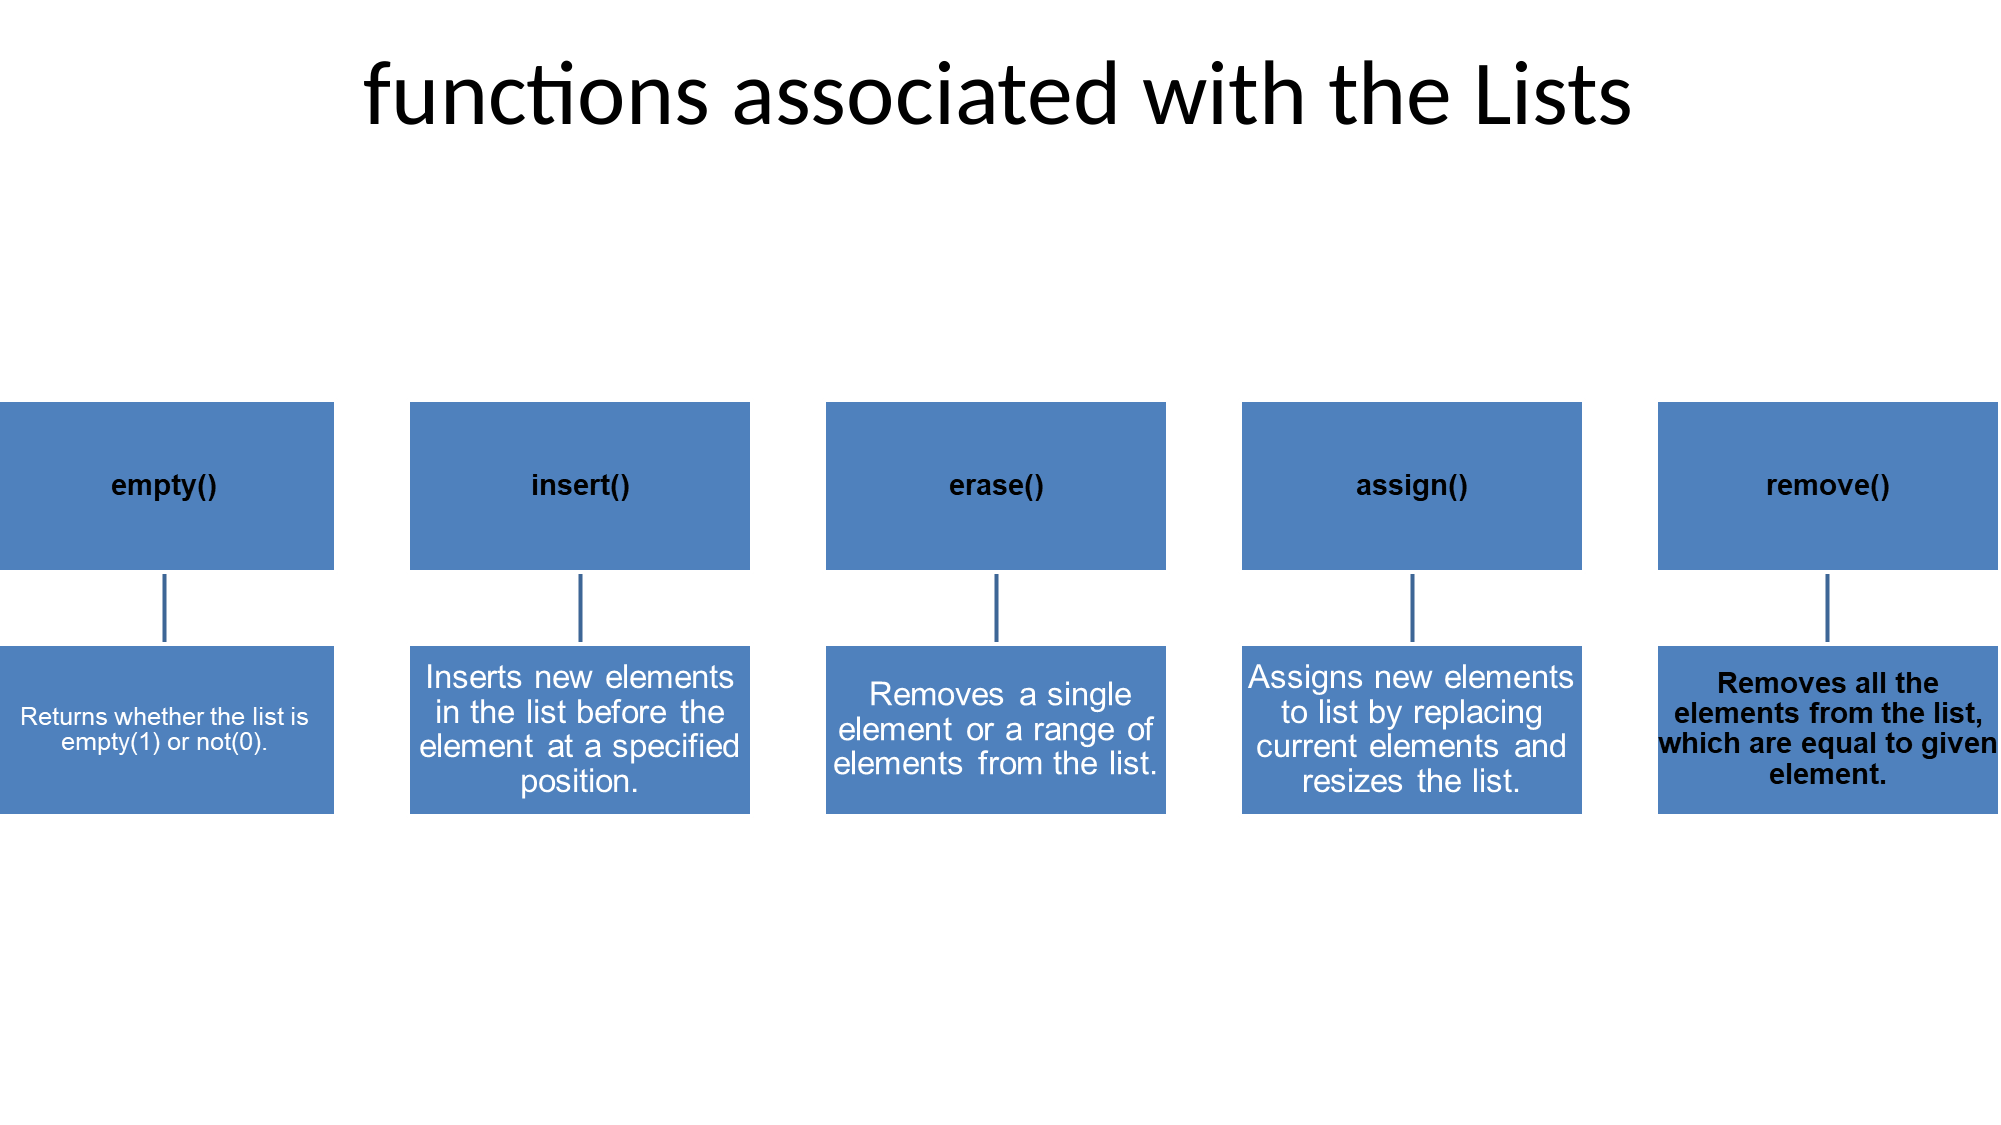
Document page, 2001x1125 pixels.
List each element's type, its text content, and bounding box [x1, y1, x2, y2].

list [0, 157, 2000, 1059]
title functions associated with the Lists [0, 0, 2000, 157]
